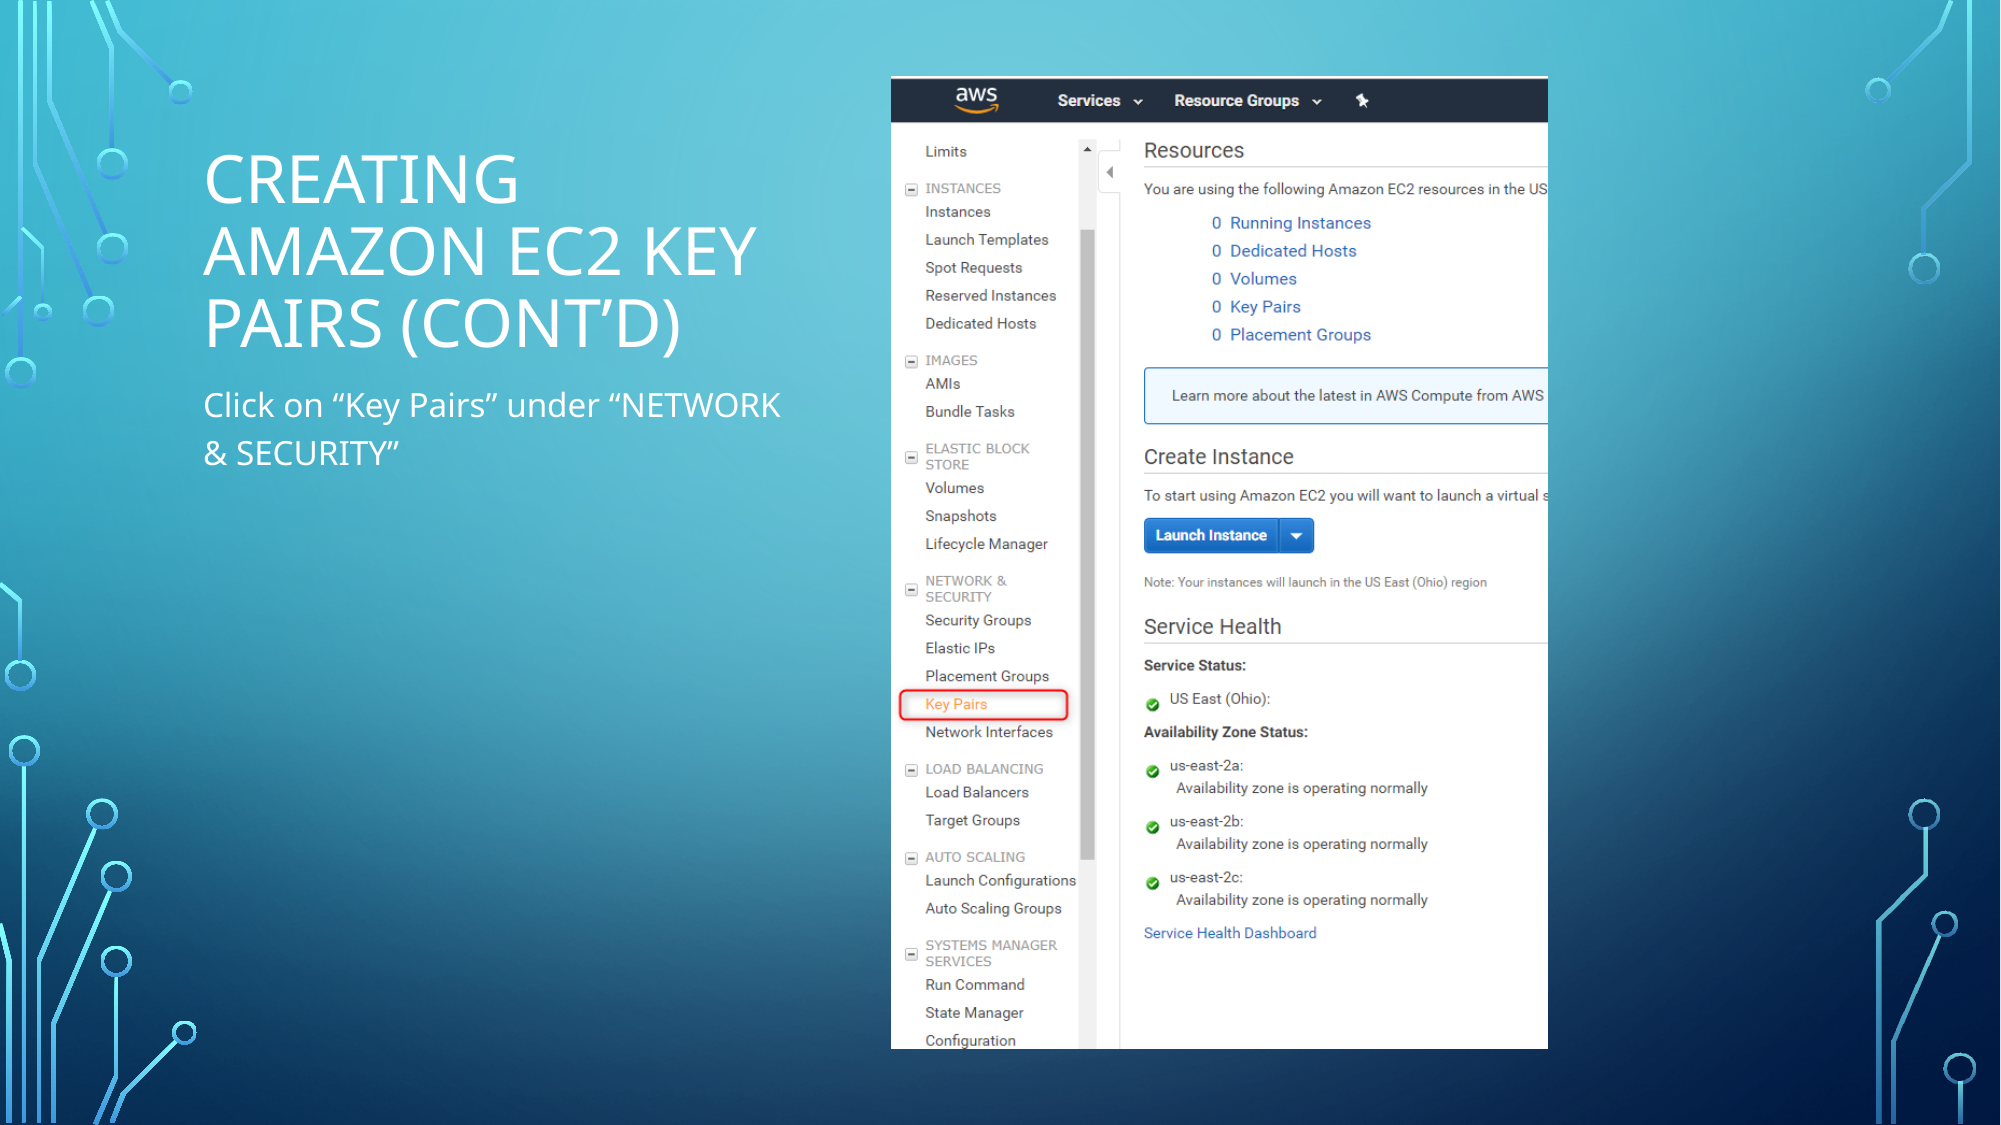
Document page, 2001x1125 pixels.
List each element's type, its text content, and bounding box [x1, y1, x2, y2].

list Click on “Key Pairs” under “NETWORK & SECURITY” [188, 369, 821, 950]
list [891, 75, 1548, 1050]
title Creating Amazon Ec2 Key Pairs (Cont’d) [188, 99, 821, 369]
